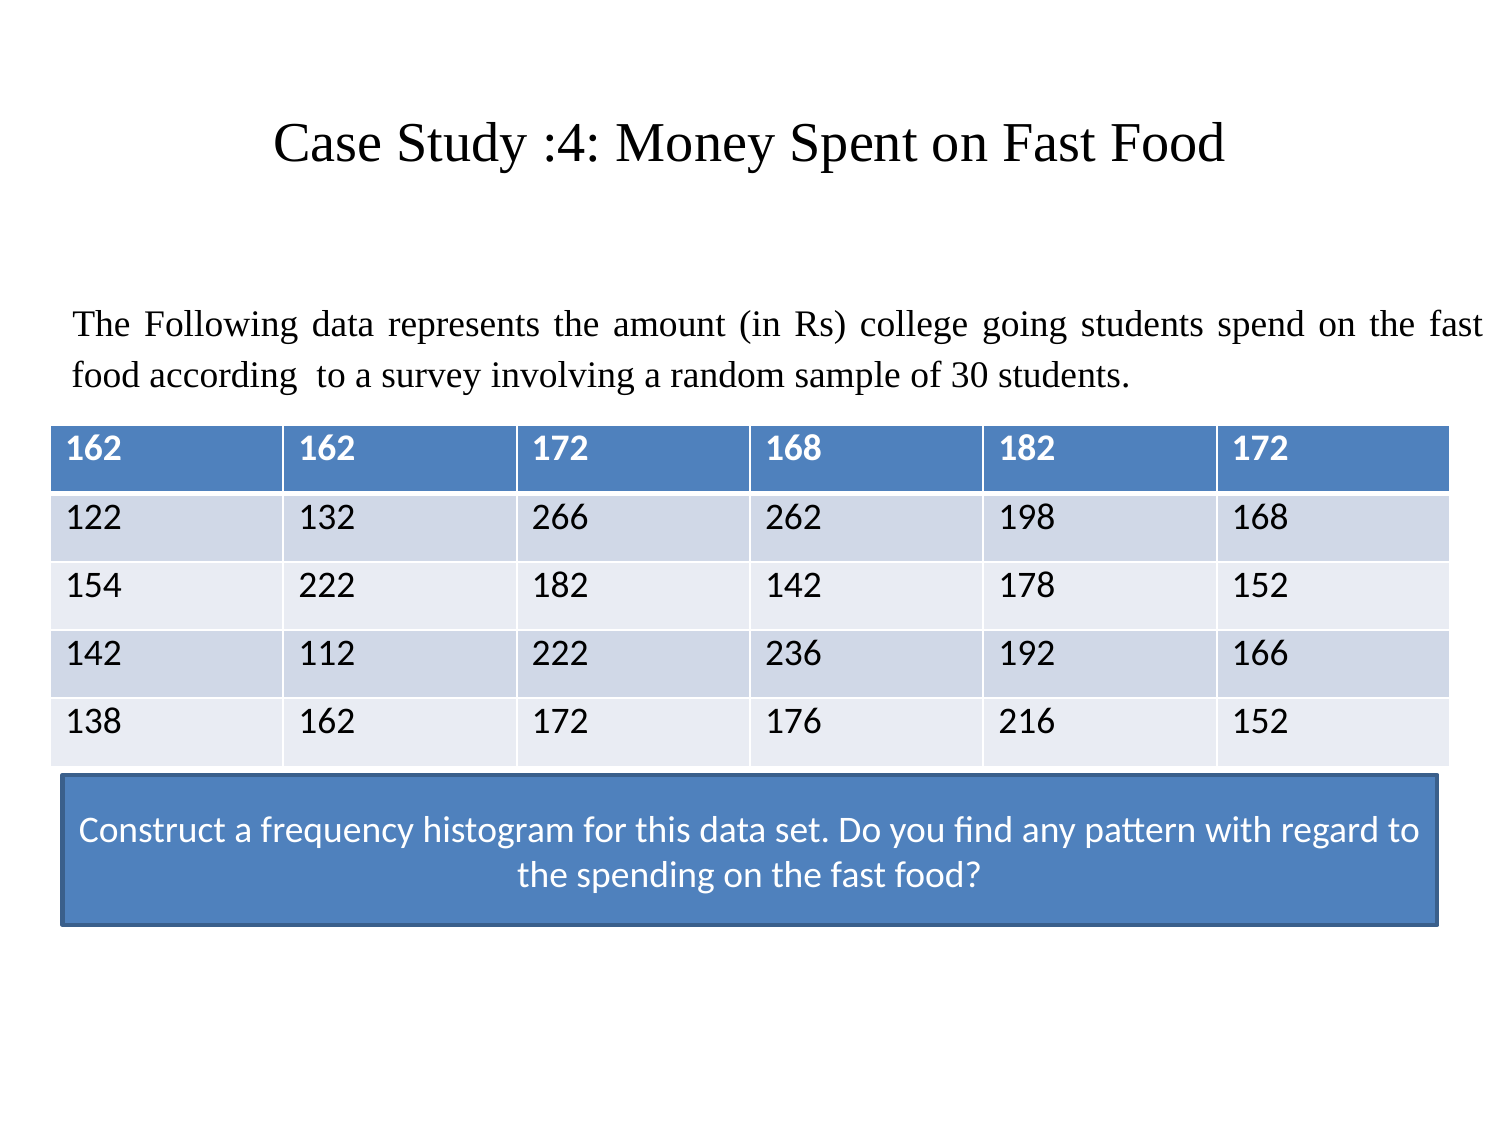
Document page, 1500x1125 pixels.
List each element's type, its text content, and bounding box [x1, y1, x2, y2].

table_cell 154 [51, 563, 282, 629]
table_cell 262 [751, 496, 982, 561]
table_cell 112 [284, 631, 516, 697]
table_cell 178 [984, 563, 1216, 629]
table_header 172 [1218, 426, 1449, 491]
table_cell 222 [518, 631, 749, 697]
table_cell 182 [518, 563, 749, 629]
table_header 168 [751, 426, 982, 491]
table_cell 138 [51, 699, 282, 766]
table_header 182 [984, 426, 1216, 491]
table_cell 162 [284, 699, 516, 766]
table_header 162 [284, 426, 516, 491]
title Case Study :4: Money Spent on Fast Food [75, 45, 1425, 233]
table_cell 192 [984, 631, 1216, 697]
table_cell 122 [51, 496, 282, 561]
table_cell 168 [1218, 496, 1449, 561]
table_header 172 [518, 426, 749, 491]
table_cell 166 [1218, 631, 1449, 697]
text_box Construct a frequency histogram for this data set. Do you find any pattern with regard to the spending on the fast food? [60, 773, 1439, 927]
table_cell 176 [751, 699, 982, 766]
table_cell 172 [518, 699, 749, 766]
table_cell 216 [984, 699, 1216, 766]
table_cell 152 [1218, 563, 1449, 629]
table_cell 142 [51, 631, 282, 697]
table_cell 236 [751, 631, 982, 697]
table_cell 266 [518, 496, 749, 561]
table_cell 142 [751, 563, 982, 629]
table_cell 222 [284, 563, 516, 629]
table_cell 152 [1218, 699, 1449, 766]
table_header 162 [51, 426, 282, 491]
table_cell 132 [284, 496, 516, 561]
list The Following data represents the amount (in Rs) college going students spend on the fast food according to a survey involving a random sample of 30 students. [0, 262, 1500, 1005]
table_cell 198 [984, 496, 1216, 561]
